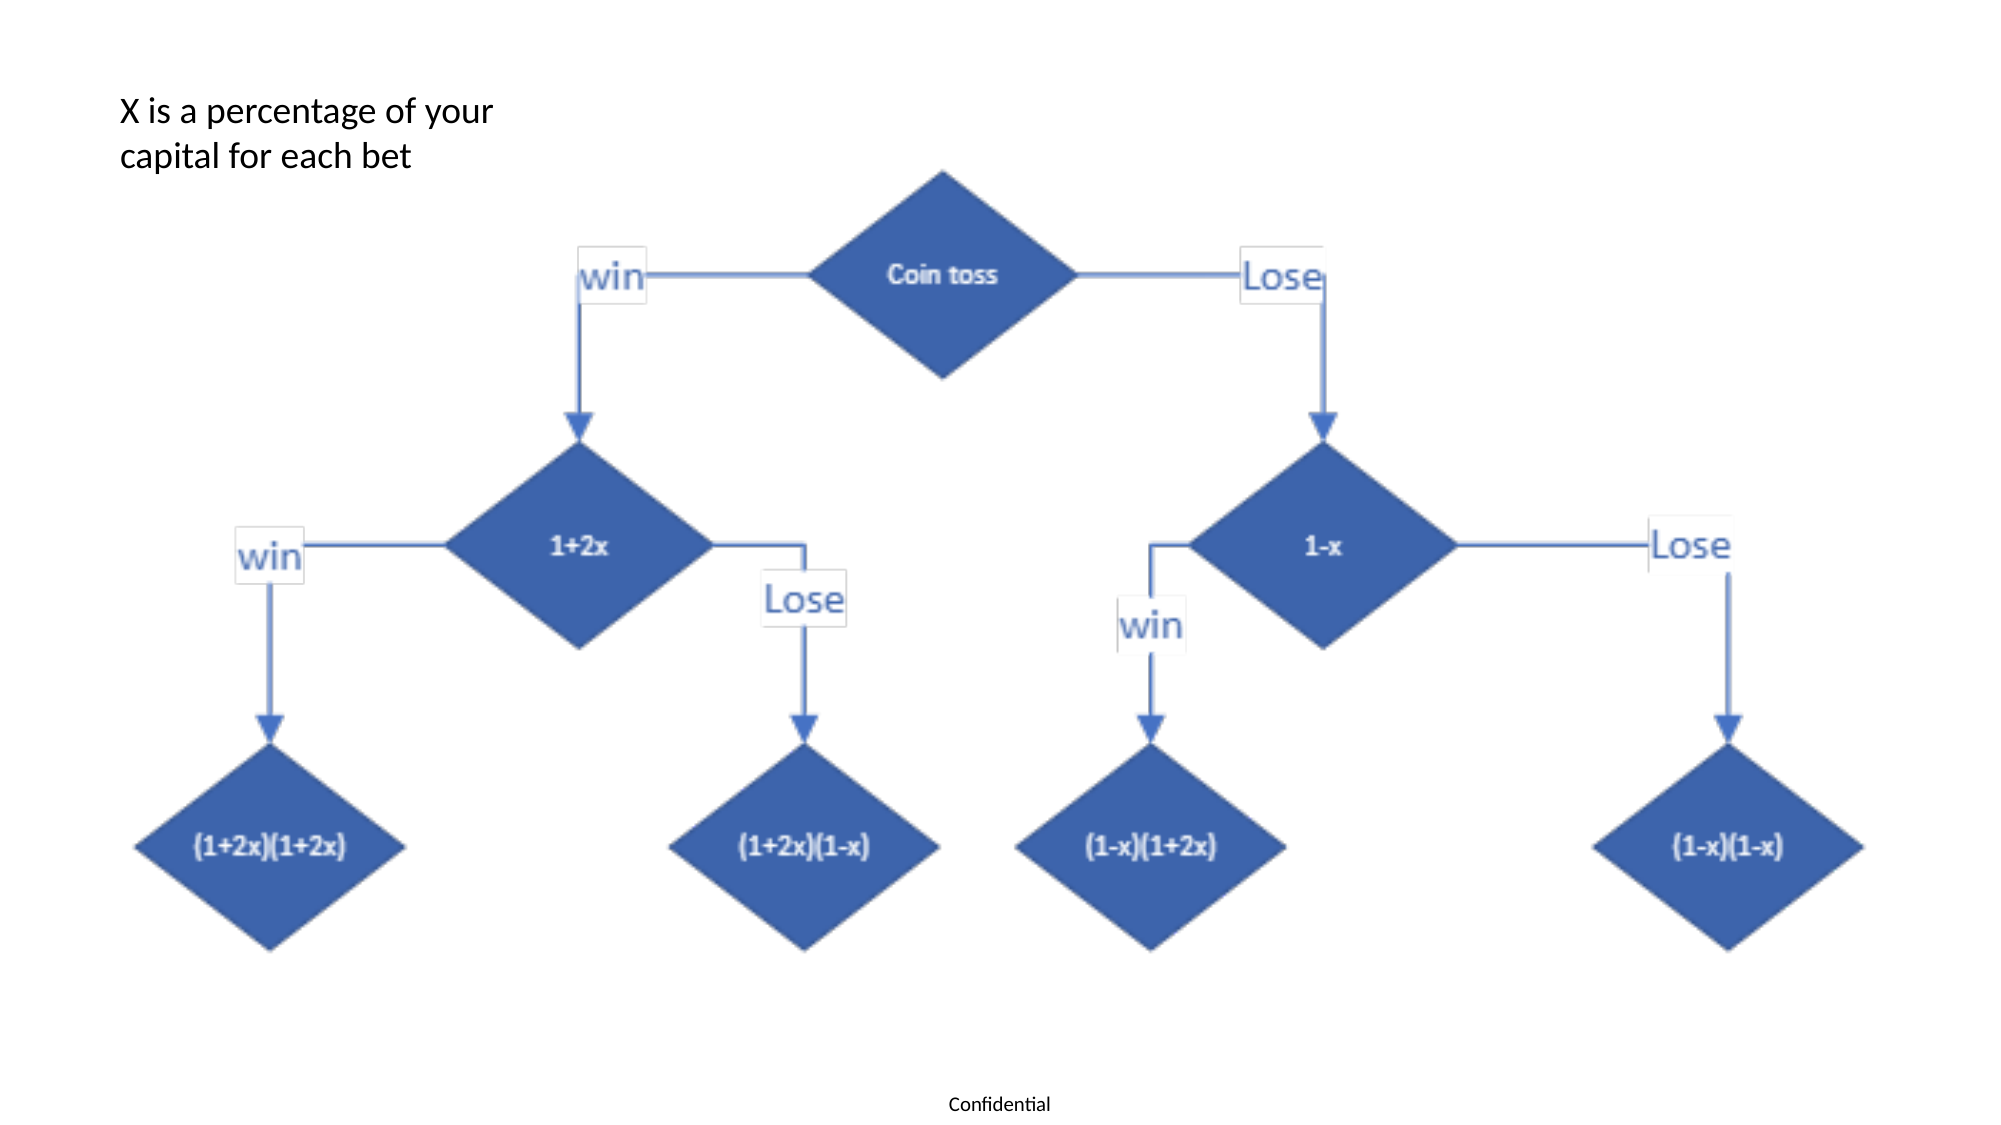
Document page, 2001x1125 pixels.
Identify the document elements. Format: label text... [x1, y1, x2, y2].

text_box X is a percentage of your capital for each bet [104, 78, 537, 184]
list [105, 159, 1895, 965]
